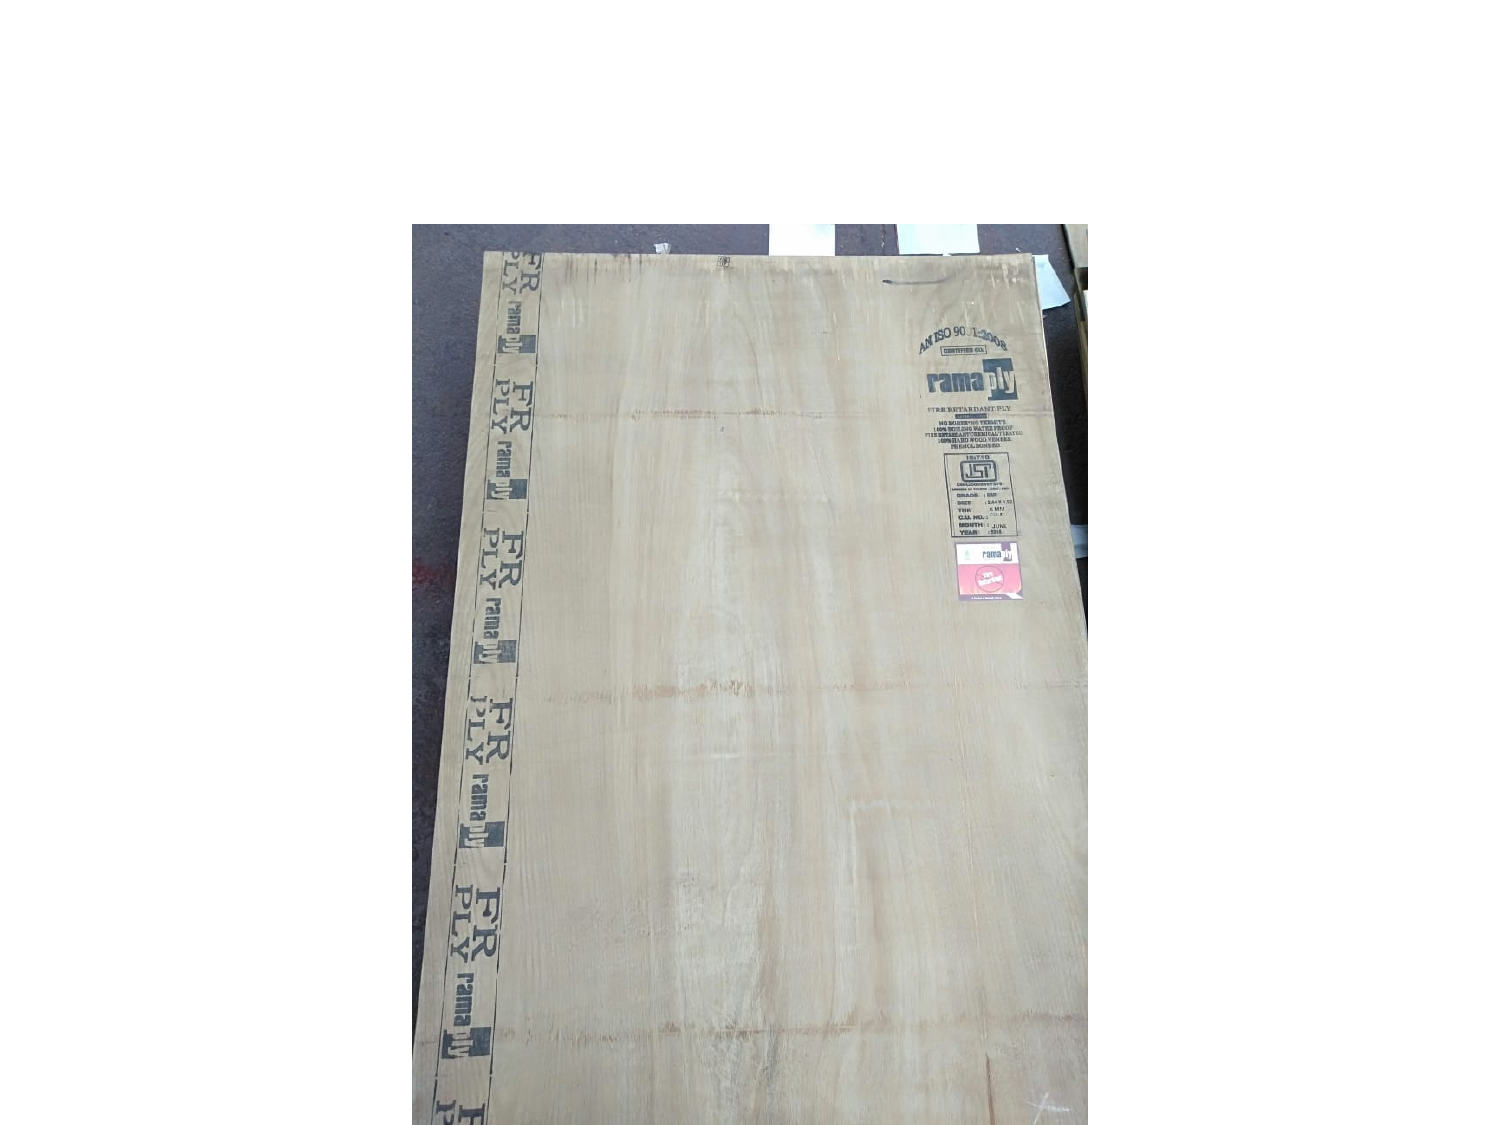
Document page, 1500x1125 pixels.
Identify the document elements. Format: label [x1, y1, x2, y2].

picture [412, 224, 1088, 1125]
